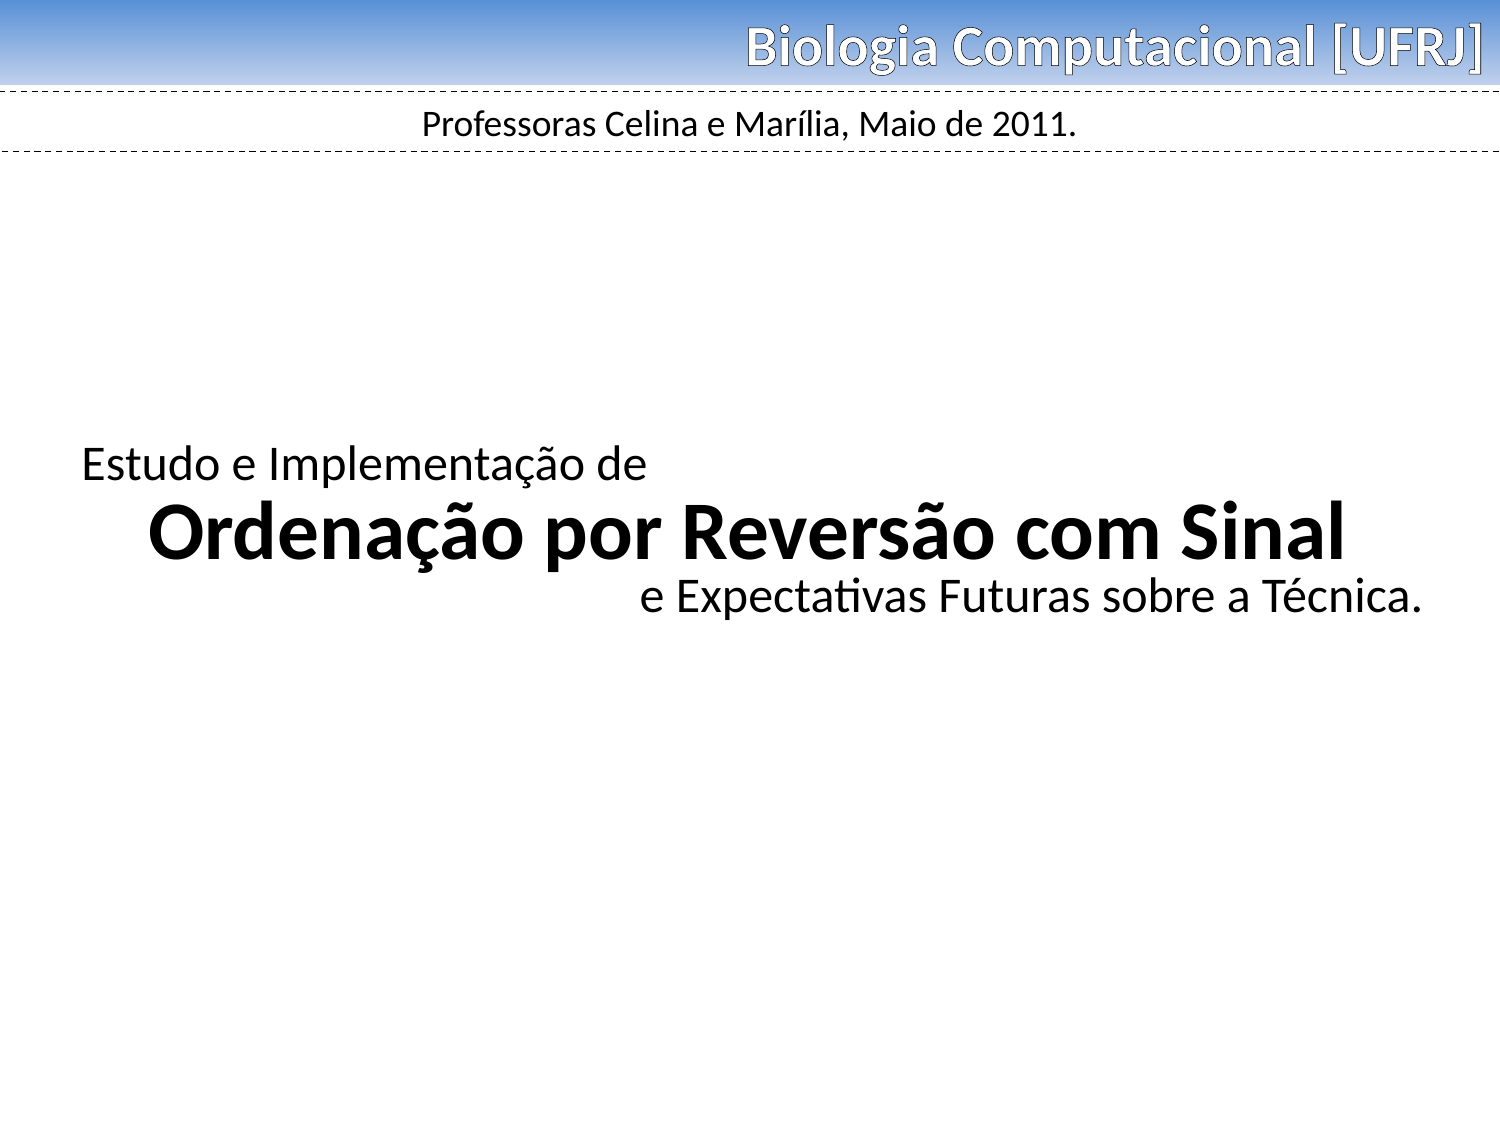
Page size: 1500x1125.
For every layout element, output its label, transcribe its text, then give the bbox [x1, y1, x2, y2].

text_box Biologia Computacional [UFRJ] [0, 0, 1500, 85]
text_box Estudo e Implementação de [66, 423, 663, 499]
text_box Ordenação por Reversão com Sinal [133, 468, 1363, 584]
text_box Professoras Celina e Marília, Maio de 2011. [0, 91, 1500, 152]
text_box e Expectativas Futuras sobre a Técnica. [624, 555, 1439, 631]
